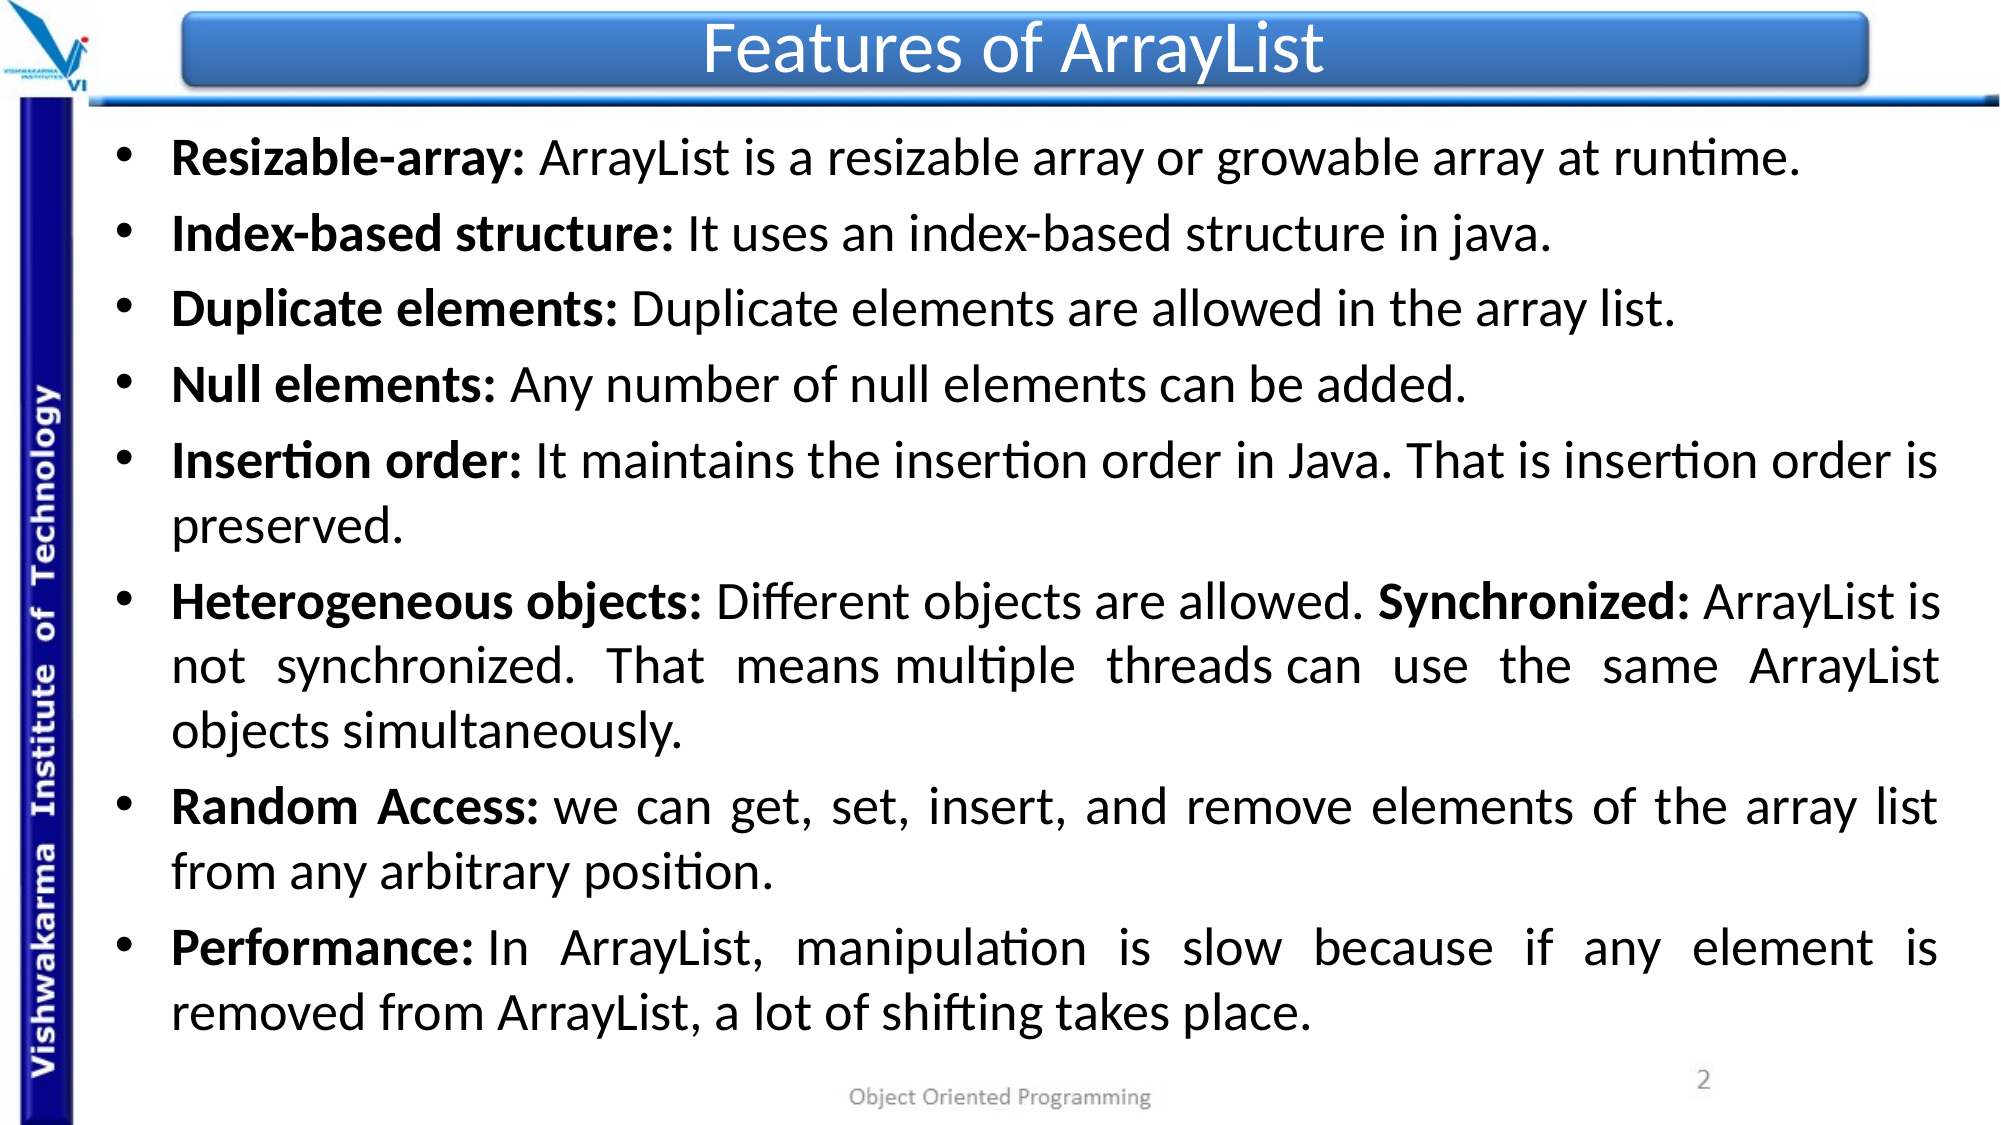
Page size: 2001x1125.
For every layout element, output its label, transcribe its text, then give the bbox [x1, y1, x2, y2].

picture [0, 0, 2001, 1125]
title Features of ArrayList [114, 0, 1915, 113]
list Resizable-array: ArrayList is a resizable array or growable array at runtime. Index-based structure: It uses an index-based structure in java. Duplicate elements: Duplicate elements are allowed in the array list. Null elements: Any number of null elements can be added. Insertion order: It maintains the insertion order in Java. That is insertion order is preserved. Heterogeneous objects: Different objects are allowed. Synchronized: ArrayList is not synchronized. That means multiple threads can use the same ArrayList objects simultaneously. Random Access: we can get, set, insert, and remove elements of the array list from any arbitrary position. Performance: In ArrayList, manipulation is slow because if any element is removed from ArrayList, a lot of shifting takes place. [99, 113, 1957, 1059]
